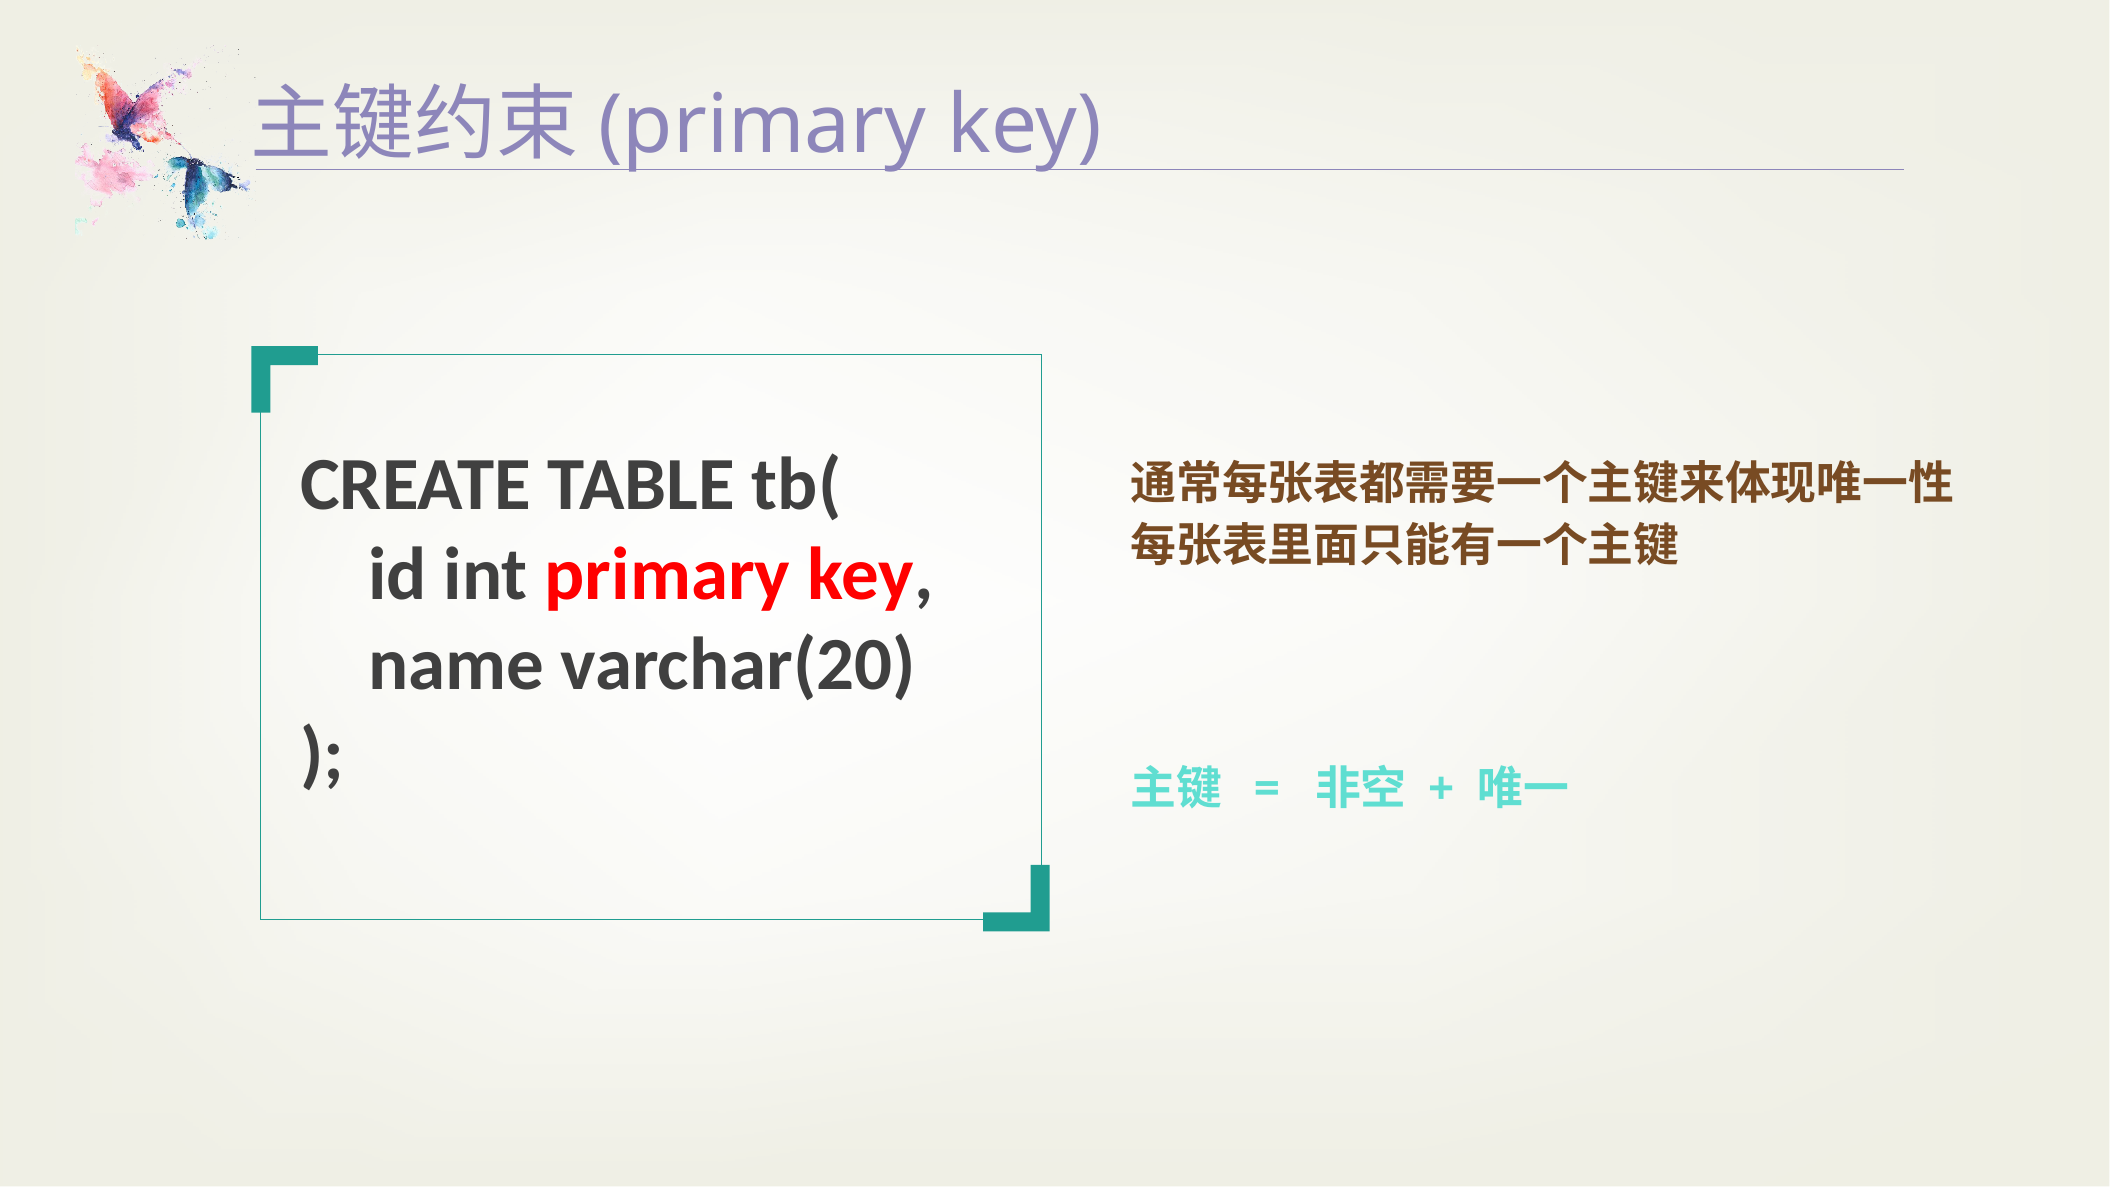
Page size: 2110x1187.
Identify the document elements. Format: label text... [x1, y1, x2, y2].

text_box [259, 353, 1042, 920]
picture [75, 45, 256, 240]
text_box 主键 = 非空 + 唯一 [1130, 782, 2084, 814]
text_box CREATE TABLE tb( id int primary key, name varchar(20) ); [300, 434, 1096, 795]
text_box 通常每张表都需要一个主键来体现唯一性 每张表里面只能有一个主键 [1130, 476, 2059, 571]
text_box [250, 345, 319, 414]
text_box 主键约束(primary key) [256, 70, 1256, 169]
text_box [982, 864, 1051, 932]
